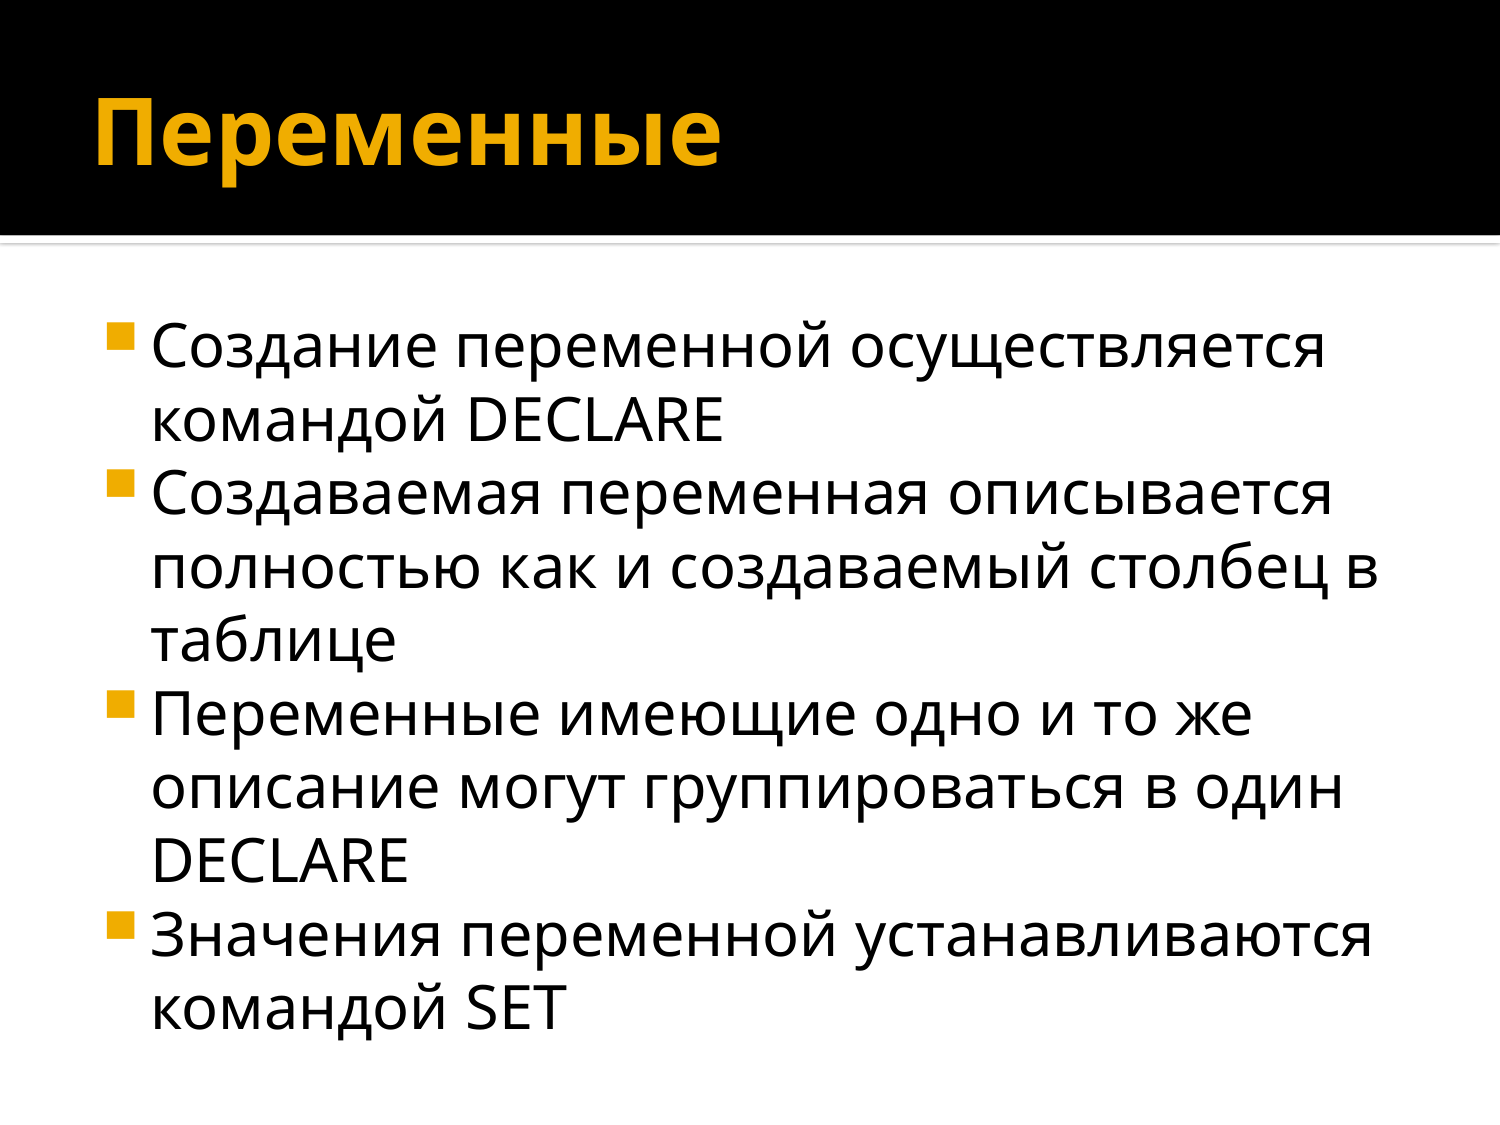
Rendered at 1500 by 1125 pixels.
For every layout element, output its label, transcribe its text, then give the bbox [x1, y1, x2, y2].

title Переменные [75, 25, 1425, 231]
list Создание переменной осуществляется командой DECLARE Создаваемая переменная описывается полностью как и создаваемый столбец в таблице Переменные имеющие одно и то же описание могут группироваться в один DECLARE Значения переменной устанавливаются командой SET [75, 291, 1425, 1050]
